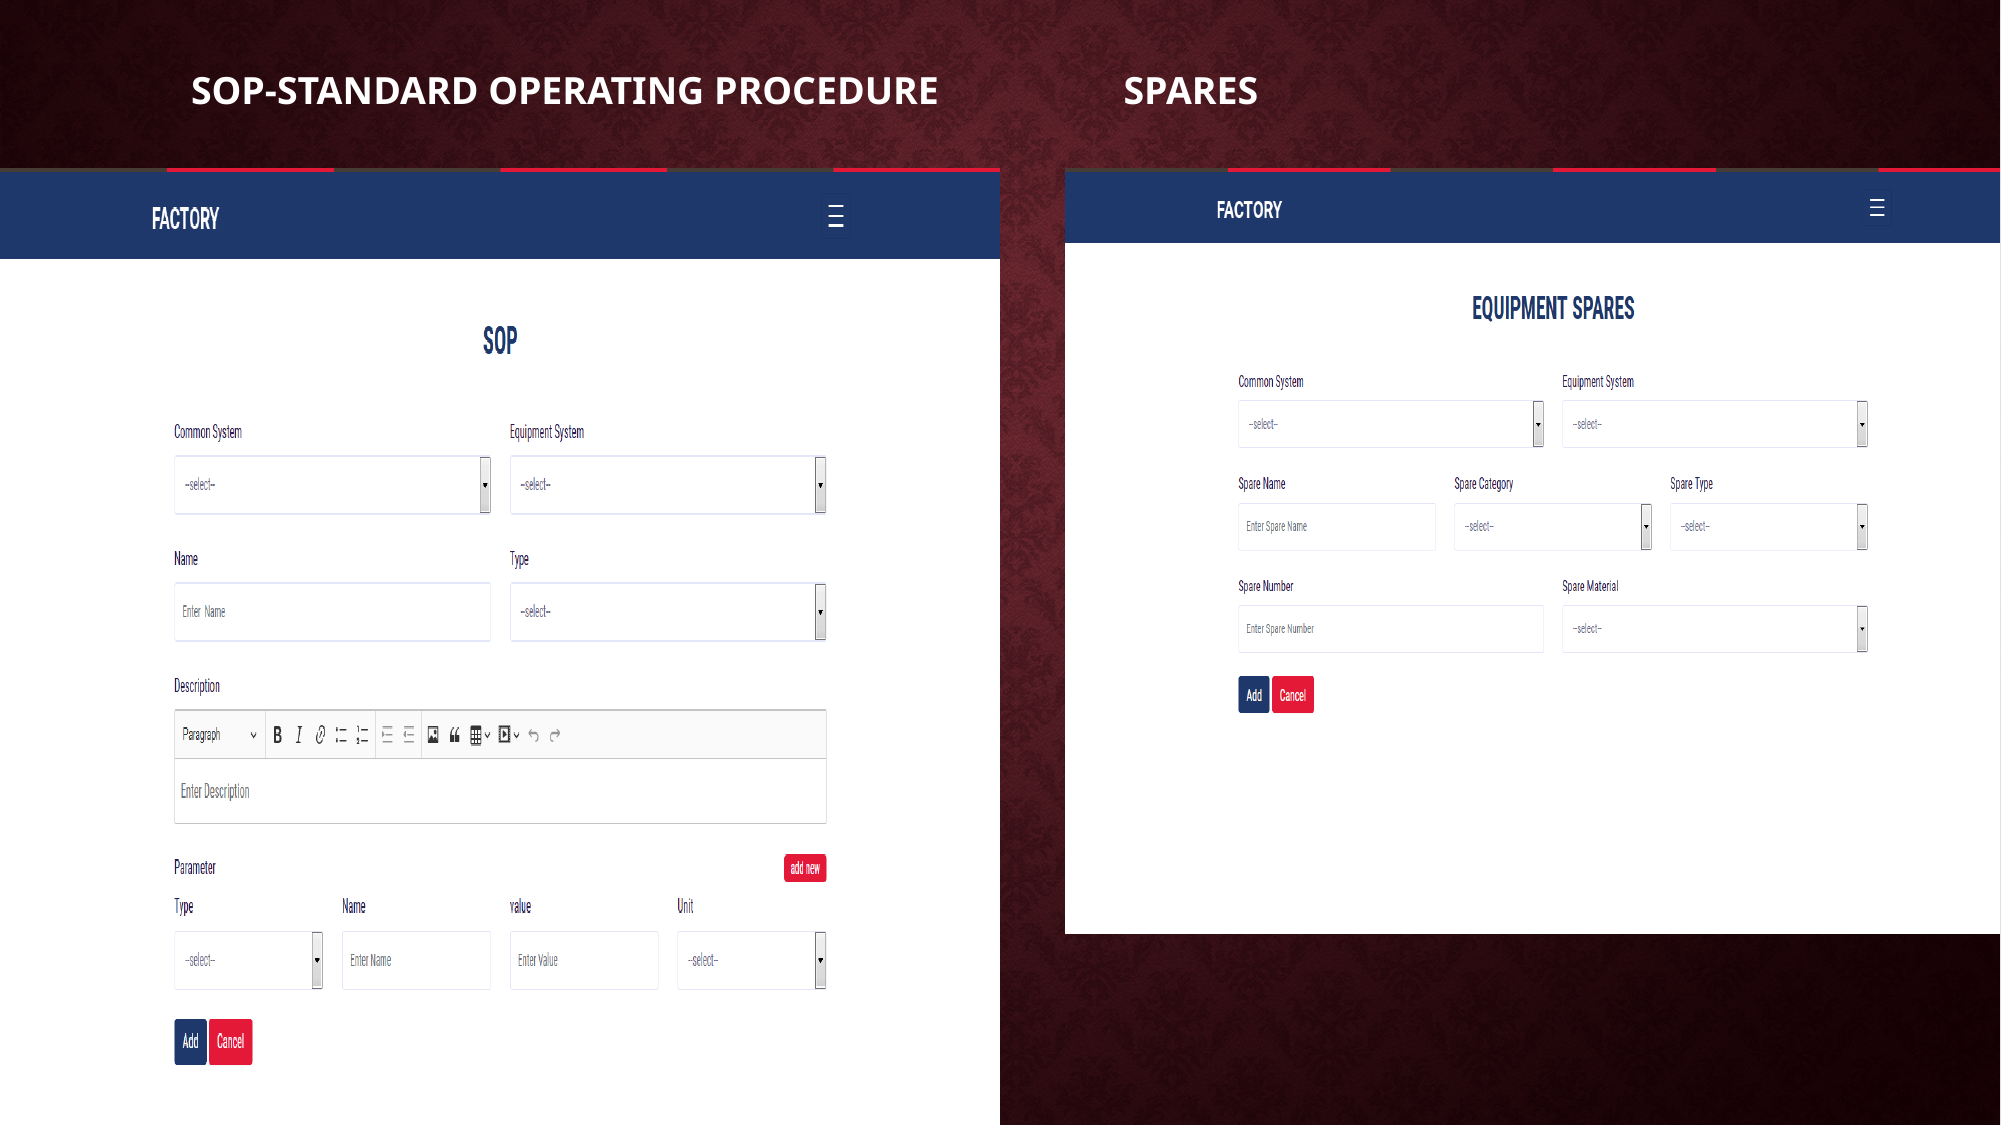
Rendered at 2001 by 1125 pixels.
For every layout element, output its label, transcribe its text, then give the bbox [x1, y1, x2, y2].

title Sop-standard operating Procedure Spares [24, 59, 1426, 278]
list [0, 168, 1001, 1125]
picture [1064, 168, 2000, 934]
